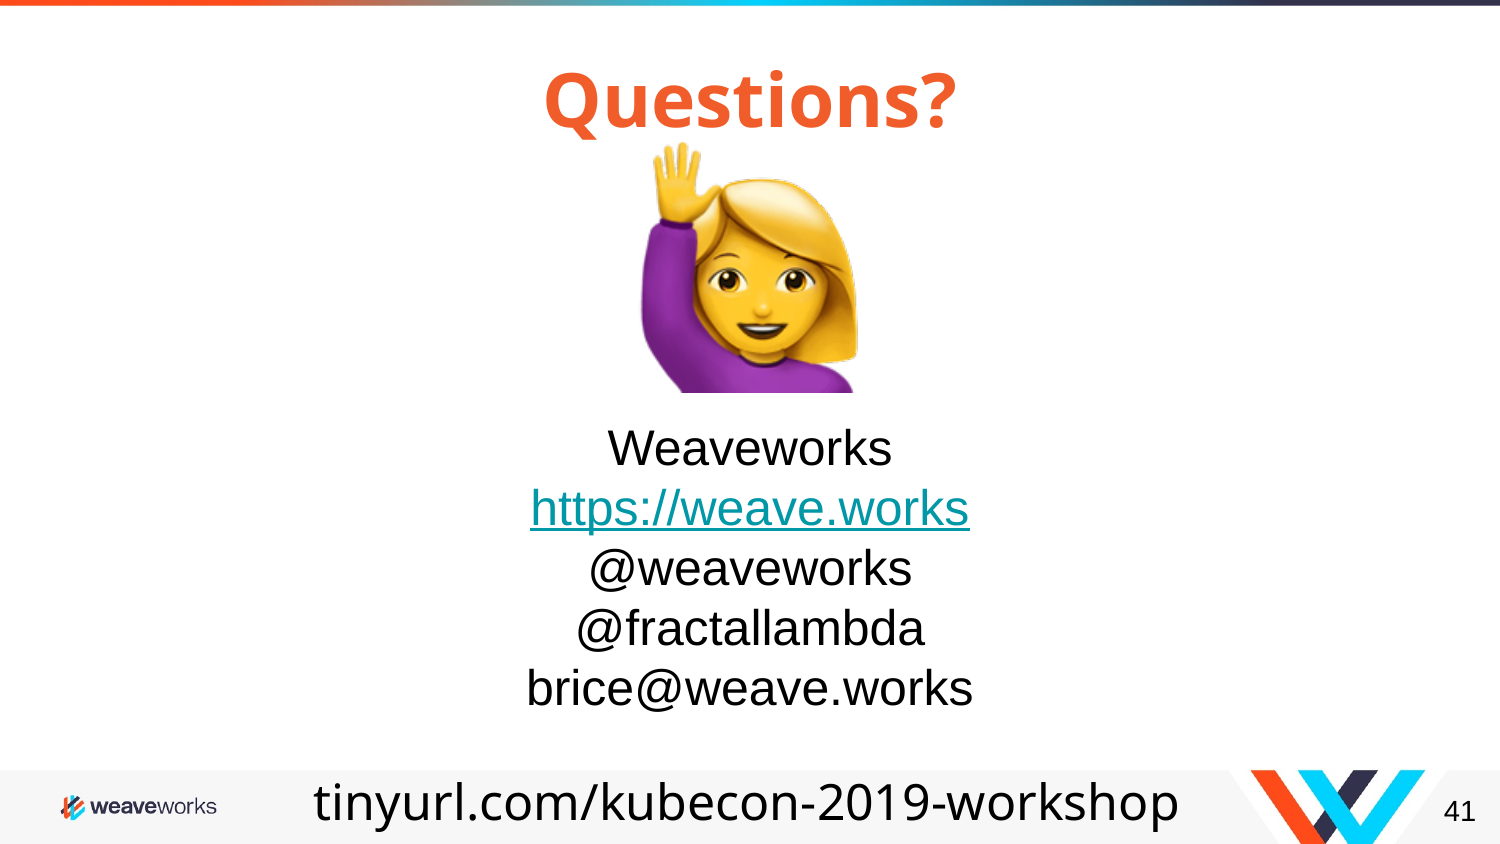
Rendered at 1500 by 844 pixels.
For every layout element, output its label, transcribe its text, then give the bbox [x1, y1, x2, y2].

picture [0, 0, 1500, 844]
text_box Weaveworks https://weave.works @weaveworks @fractallambda brice@weave.works [499, 400, 1001, 748]
text_box tinyurl.com/kubecon-2019-workshop [0, 755, 1497, 844]
text_box Questions? [499, 37, 1001, 161]
